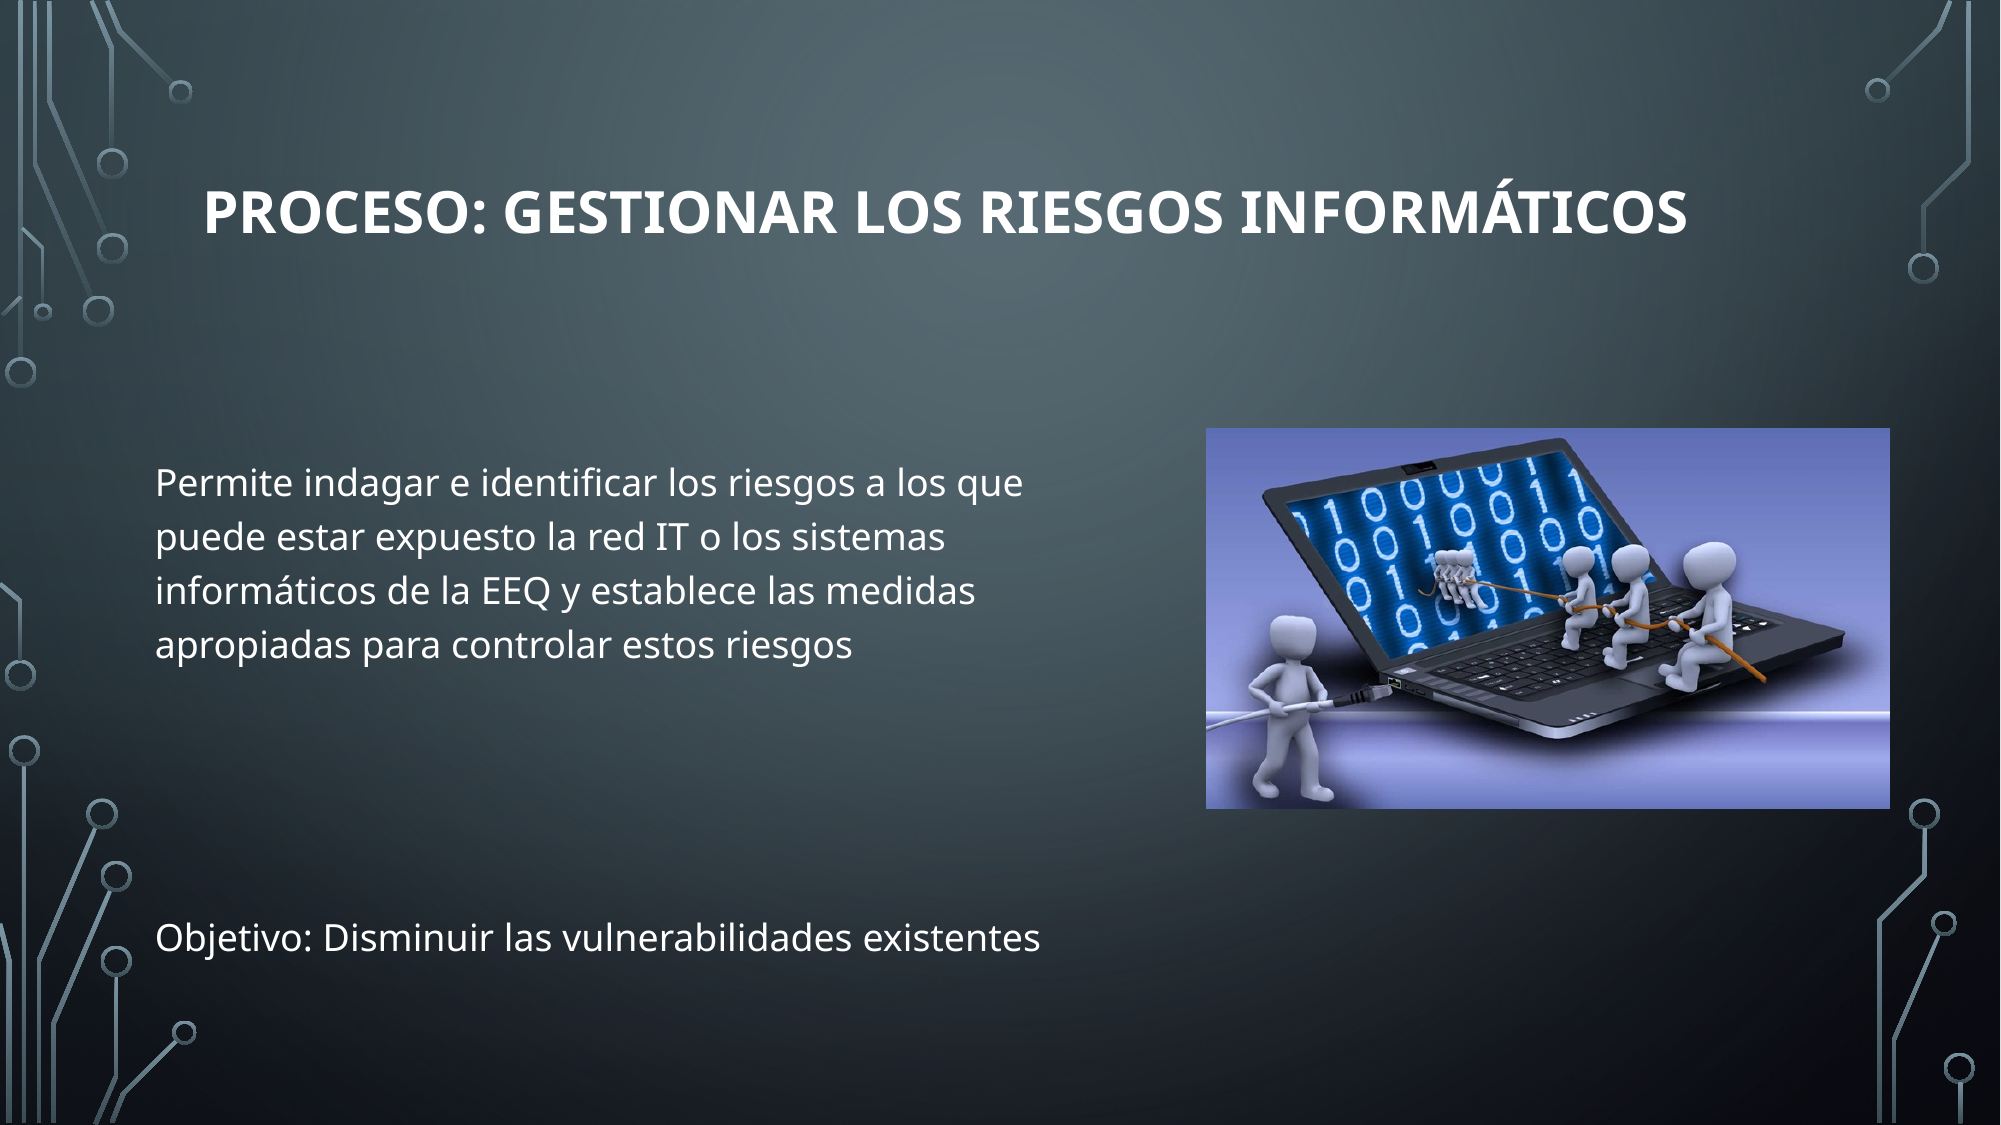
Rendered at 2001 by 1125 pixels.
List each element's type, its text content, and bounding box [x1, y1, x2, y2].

list Objetivo: Disminuir las vulnerabilidades existentes [139, 852, 1059, 1012]
title Proceso: Gestionar los rieSgos Informáticos [187, 99, 1803, 330]
list Permite indagar e identificar los riesgos a los que puede estar expuesto la red IT o los sistemas informáticos de la EEQ y establece las medidas apropiadas para controlar estos riesgos [139, 366, 1116, 750]
picture [1206, 428, 1891, 810]
